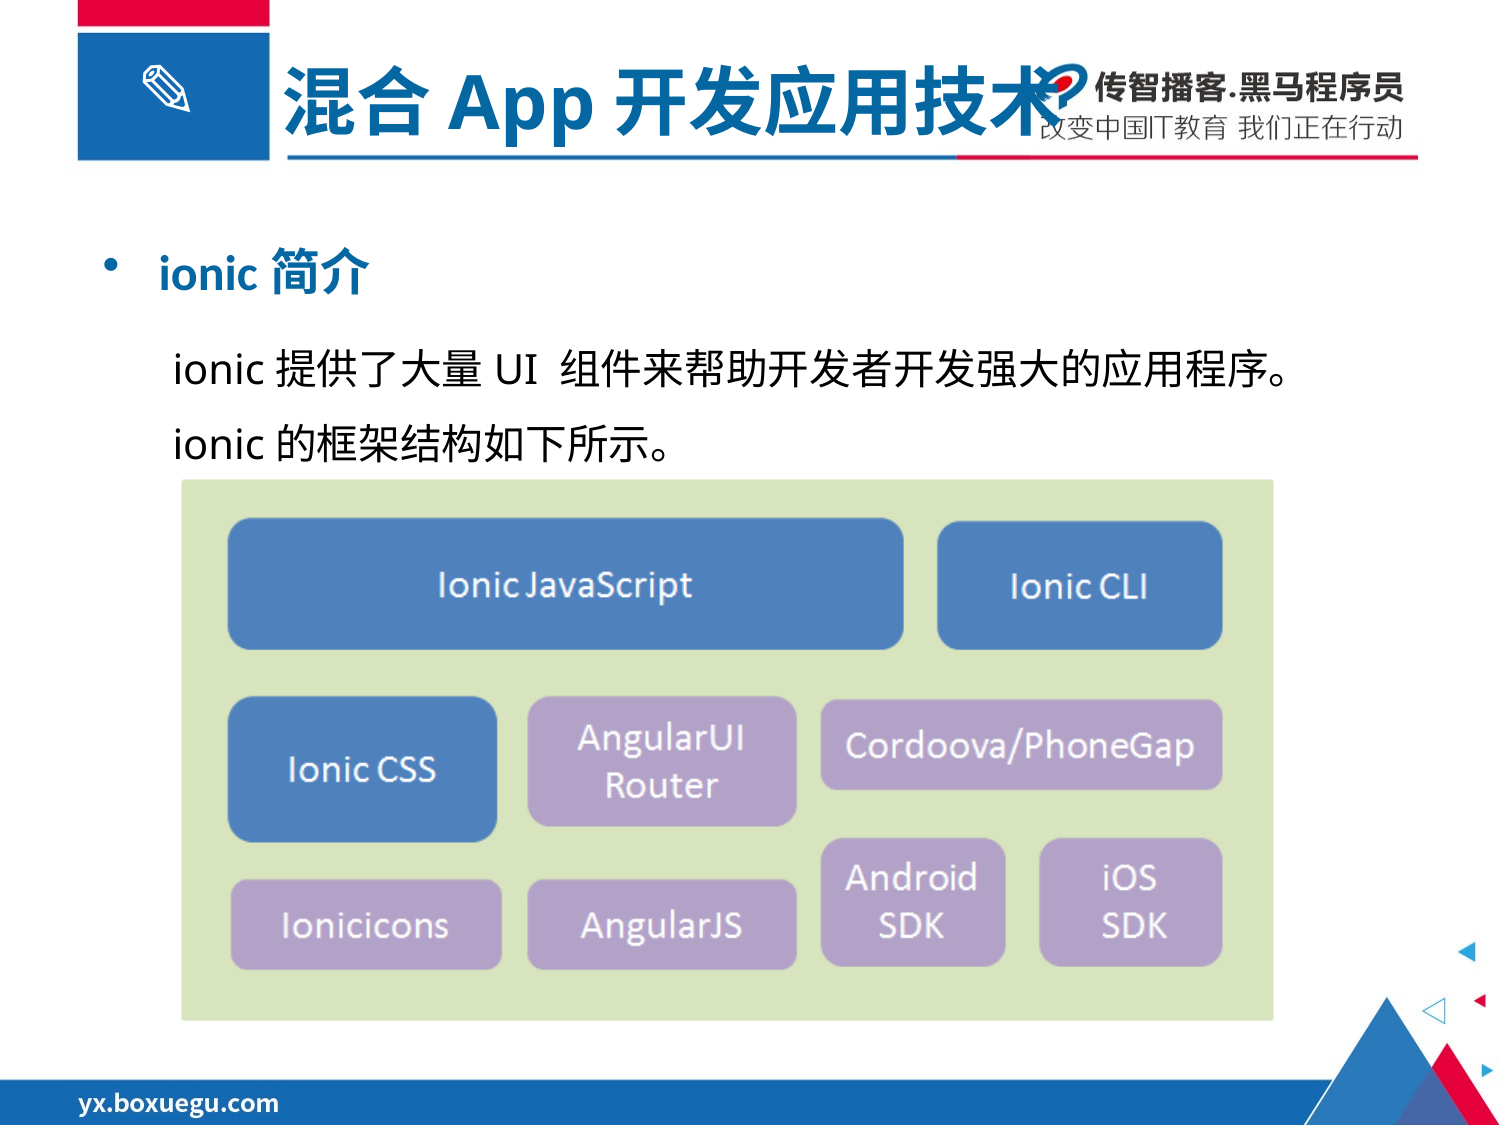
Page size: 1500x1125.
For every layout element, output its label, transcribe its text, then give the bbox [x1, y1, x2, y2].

text_box 混合App开发应用技术 [266, 39, 1494, 159]
picture [0, 0, 1500, 1125]
text_box ionic提供了大量UI 组件来帮助开发者开发强大的应用程序。ionic的框架结构如下所示。 [157, 310, 1297, 475]
text_box ionic简介 [87, 203, 385, 308]
